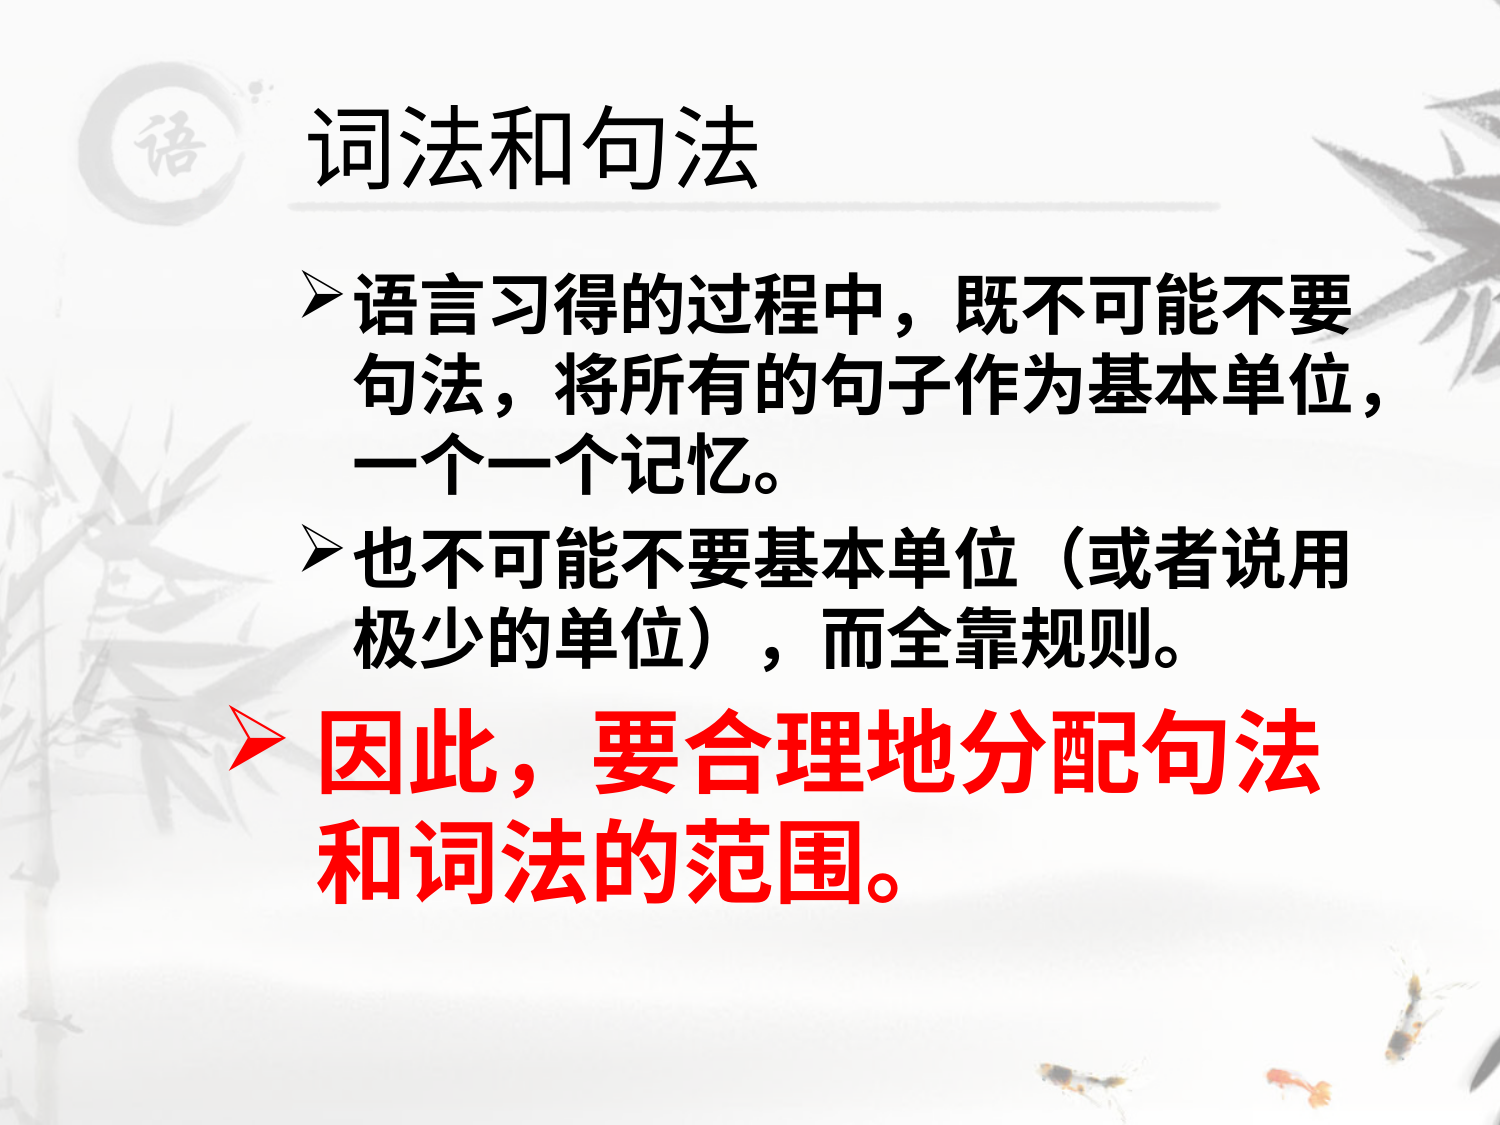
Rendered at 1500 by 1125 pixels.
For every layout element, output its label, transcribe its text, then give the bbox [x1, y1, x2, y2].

list 语言习得的过程中，既不可能不要句法，将所有的句子作为基本单位，一个一个记忆。 也不可能不要基本单位（或者说用极少的单位），而全靠规则。 因此，要合理地分配句法和词法的范围。 [206, 255, 1376, 1024]
title 词法和句法 [289, 66, 1306, 209]
